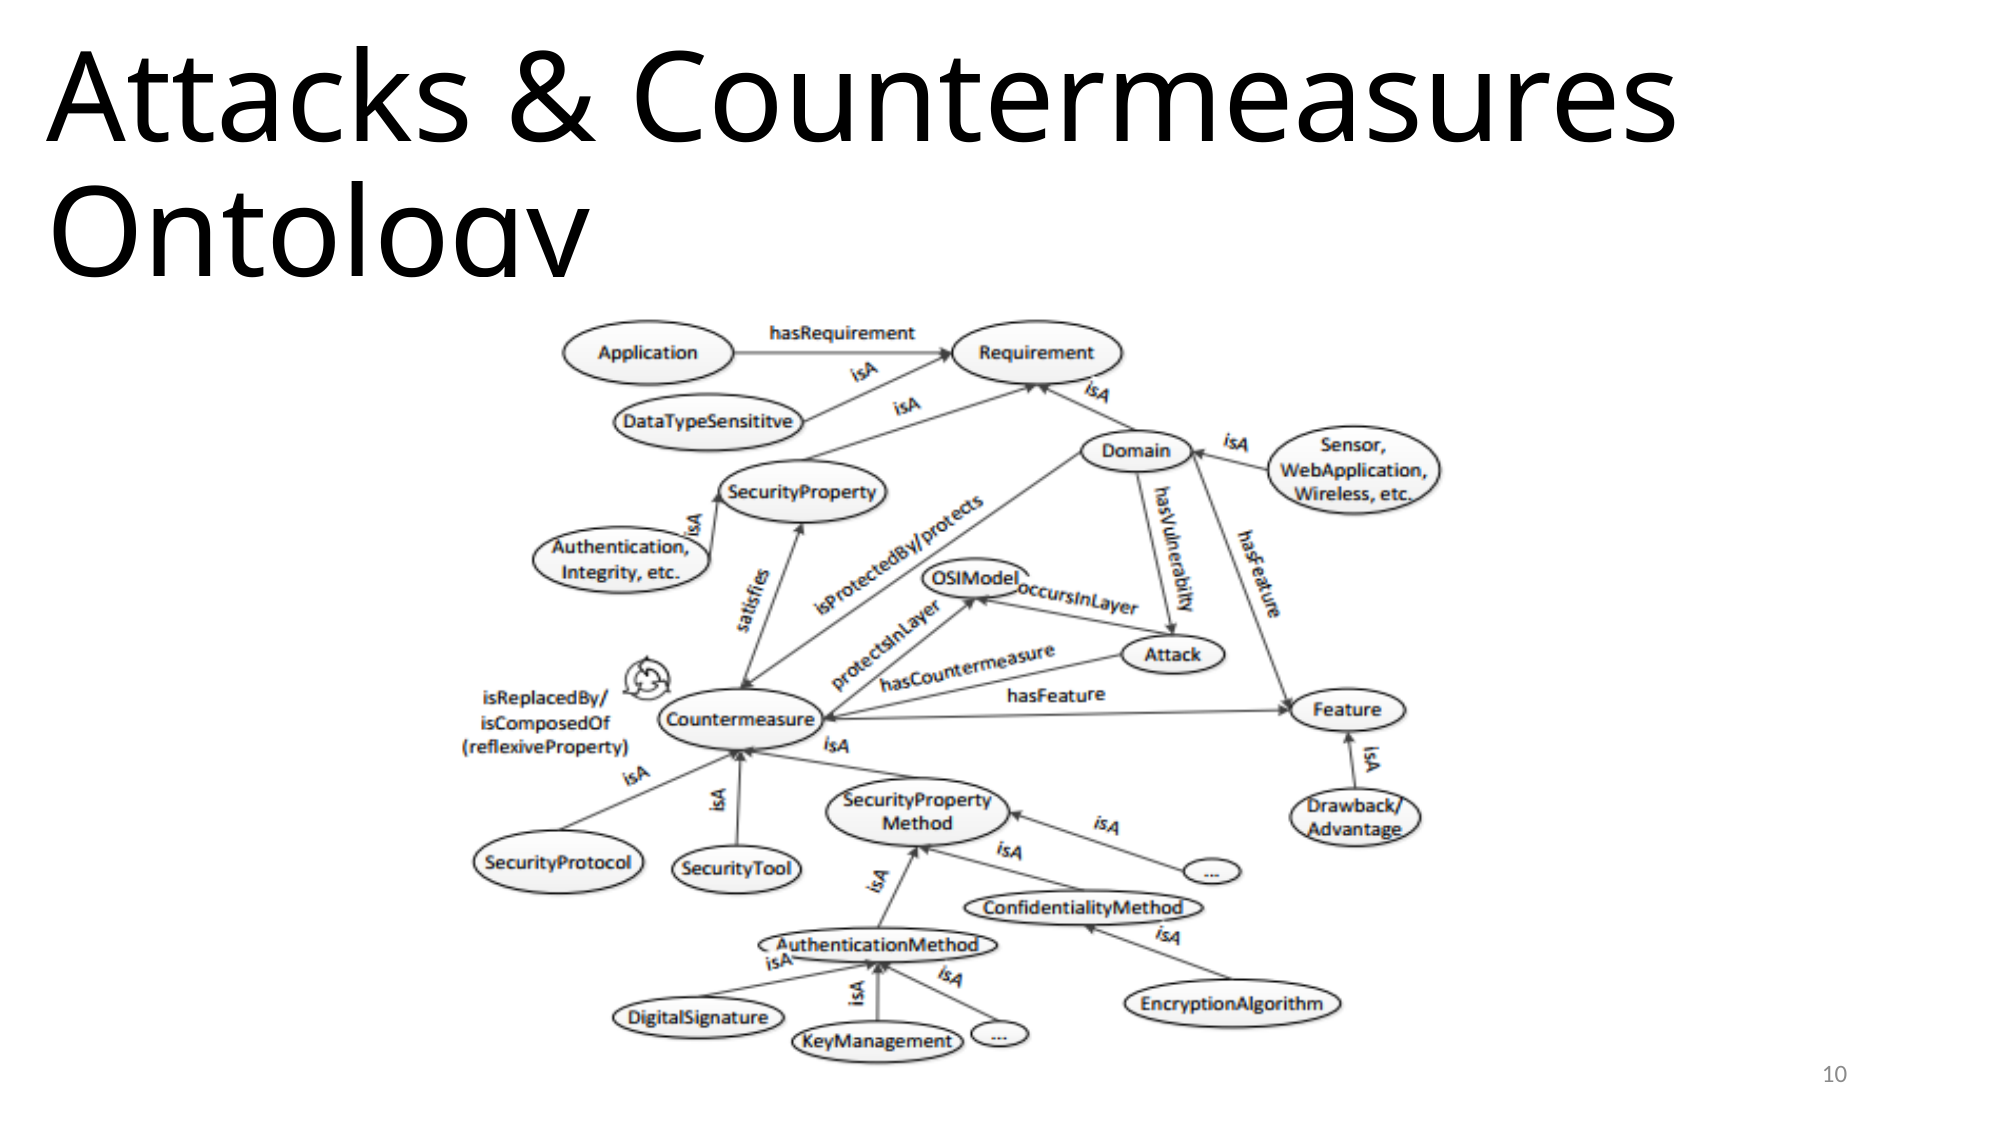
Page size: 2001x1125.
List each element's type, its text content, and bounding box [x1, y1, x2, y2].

picture [440, 277, 1464, 1085]
slide_number 10 [1412, 1042, 1863, 1103]
title Attacks & Countermeasures Ontology [31, 59, 1969, 278]
